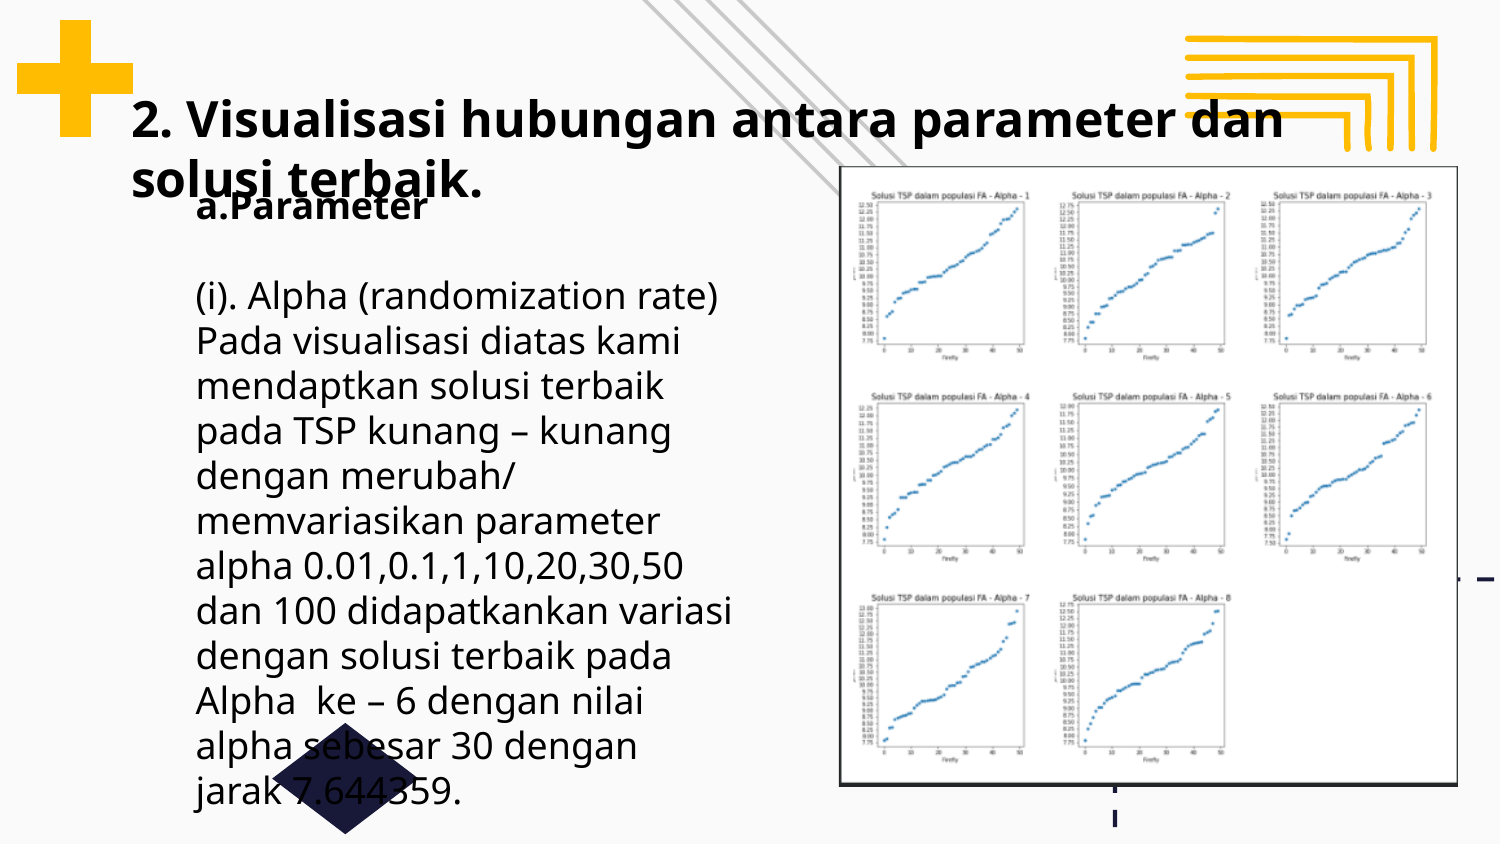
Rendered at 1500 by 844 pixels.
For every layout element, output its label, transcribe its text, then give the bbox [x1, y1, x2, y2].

picture [838, 166, 1459, 787]
list a.Parameter (i). Alpha (randomization rate) Pada visualisasi diatas kami mendaptkan solusi terbaik pada TSP kunang – kunang dengan merubah/ memvariasikan parameter alpha 0.01,0.1,1,10,20,30,50 dan 100 didapatkankan variasi dengan solusi terbaik pada Alpha ke – 6 dengan nilai alpha sebesar 30 dengan jarak 7.644359. [153, 166, 750, 720]
title 2. Visualisasi hubungan antara parameter dan solusi terbaik. [115, 72, 1384, 167]
